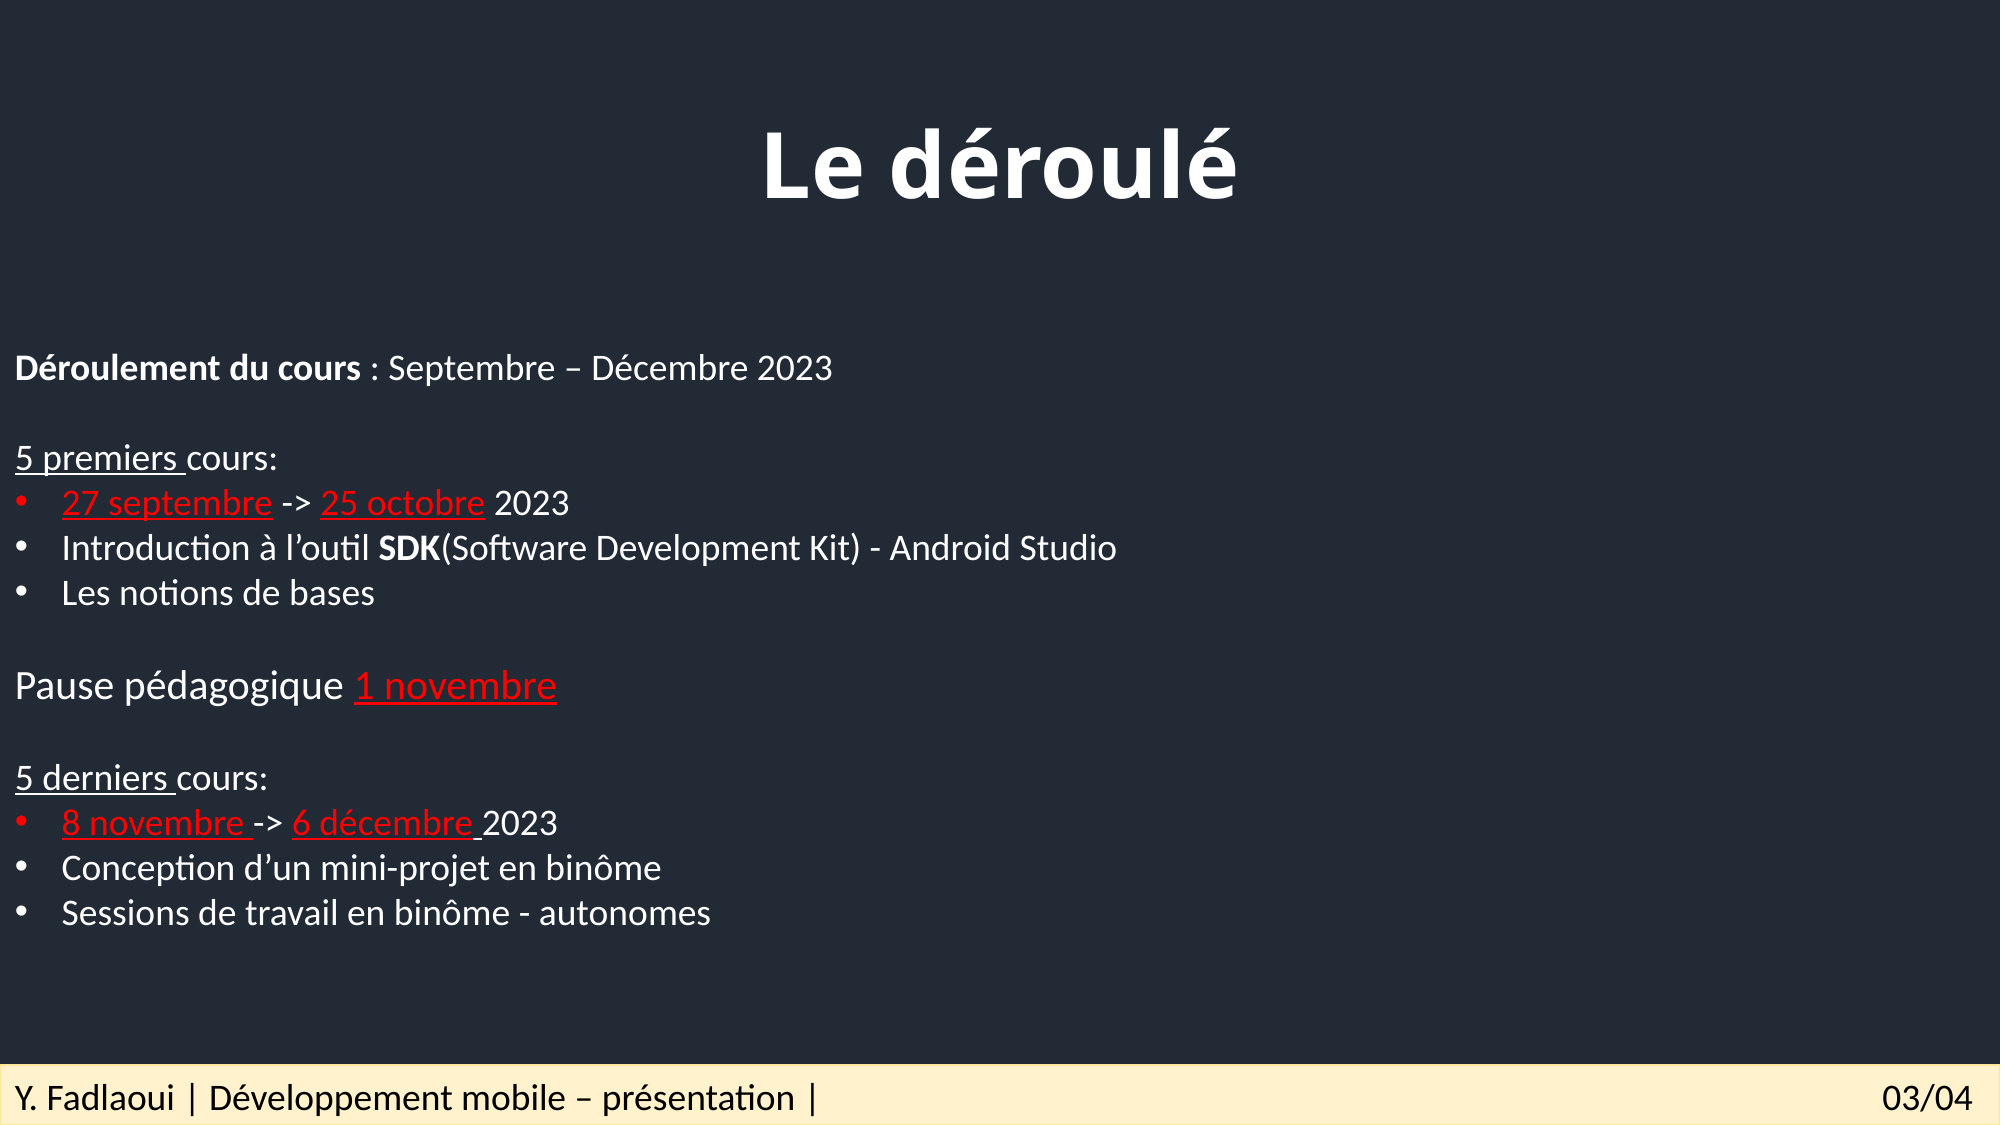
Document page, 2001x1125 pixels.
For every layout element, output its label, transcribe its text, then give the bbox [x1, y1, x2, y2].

text_box Déroulement du cours : Septembre – Décembre 2023 5 premiers cours: 27 septembre -> 25 octobre 2023 Introduction à l’outil SDK(Software Development Kit) - Android Studio Les notions de bases Pause pédagogique 1 novembre 5 derniers cours: 8 novembre -> 6 décembre 2023 Conception d’un mini-projet en binôme Sessions de travail en binôme - autonomes [0, 335, 1233, 941]
text_box Y. Fadlaoui | Développement mobile – présentation | 03/04 [0, 1064, 2000, 1125]
title Le déroulé [137, 59, 1863, 278]
